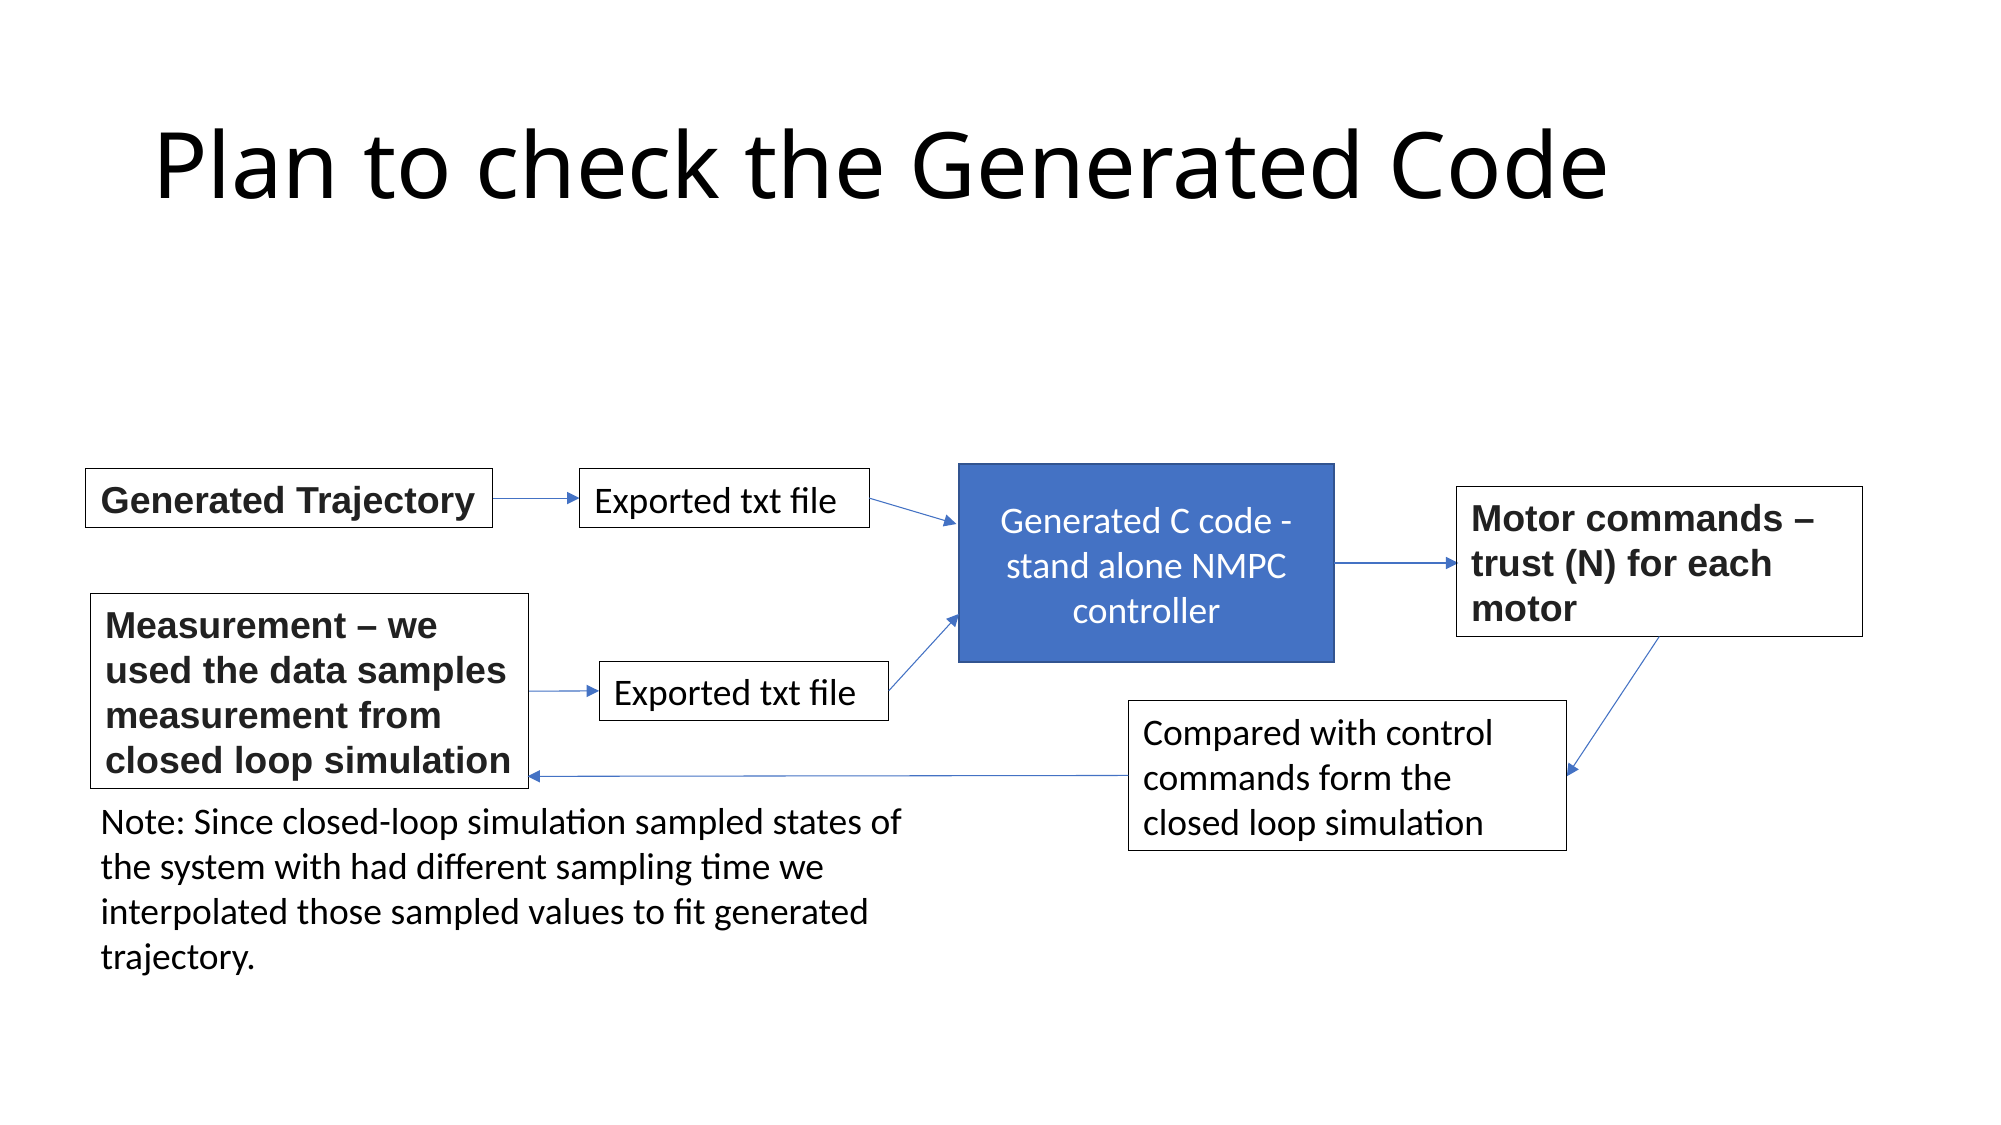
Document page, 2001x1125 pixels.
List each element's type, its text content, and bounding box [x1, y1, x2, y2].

text_box Generated Trajectory [85, 468, 493, 528]
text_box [1566, 638, 1660, 777]
text_box Compared with control commands form the closed loop simulation [1128, 700, 1567, 851]
text_box Generated C code - stand alone NMPC controller [958, 463, 1335, 663]
title Plan to check the Generated Code [137, 59, 1863, 278]
text_box Exported txt file [579, 468, 870, 528]
text_box Note: Since closed-loop simulation sampled states of the system with had different sampling time we interpolated those sampled values to fit generated trajectory. [85, 789, 970, 985]
text_box Exported txt file [599, 661, 889, 721]
text_box Motor commands – trust (N) for each motor [1456, 486, 1863, 637]
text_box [869, 498, 957, 524]
text_box Measurement – we used the data samples measurement from closed loop simulation [90, 593, 529, 789]
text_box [888, 613, 960, 692]
